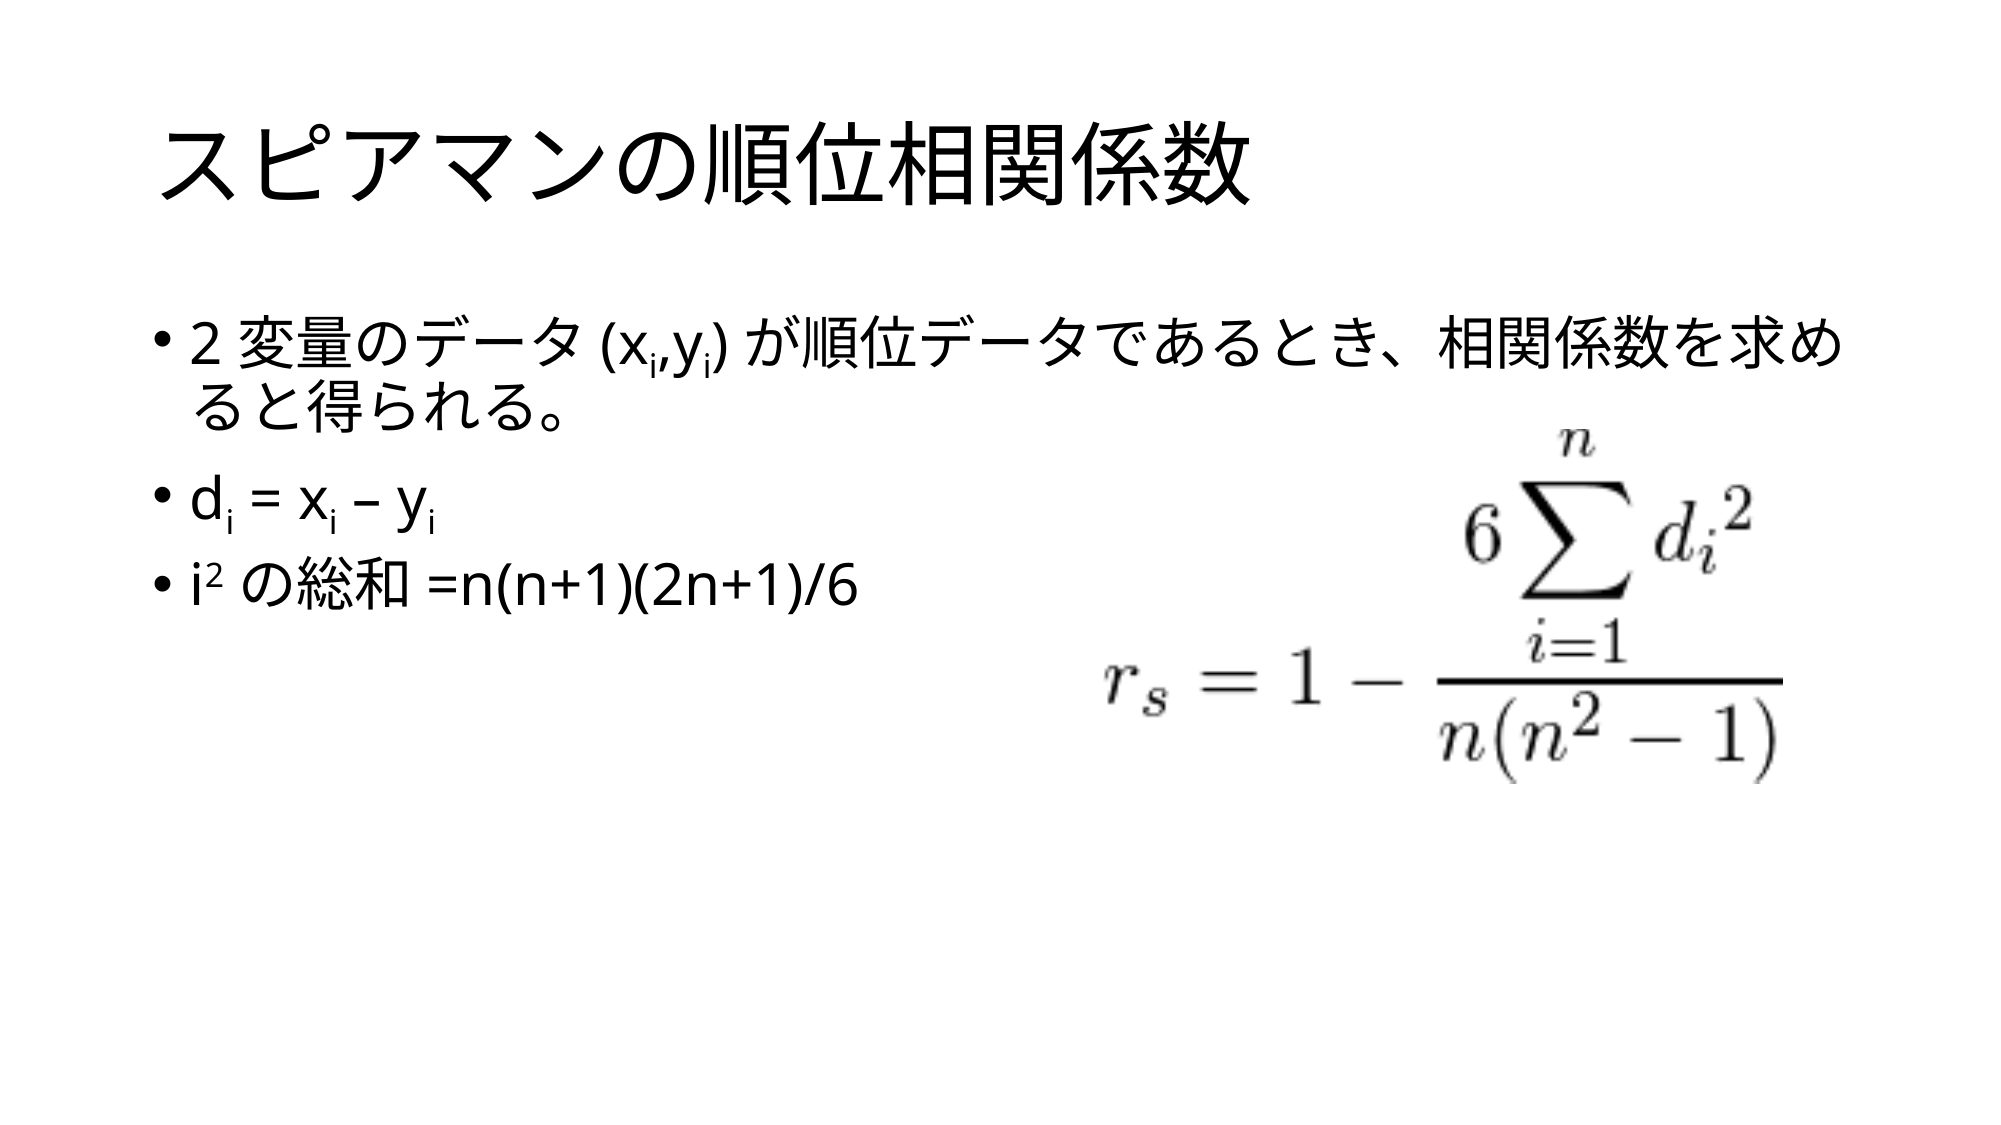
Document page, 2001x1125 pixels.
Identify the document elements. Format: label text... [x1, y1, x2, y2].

title スピアマンの順位相関係数 [137, 59, 1863, 278]
picture [1103, 429, 1783, 784]
list 2変量のデータ(xi,yi)が順位データであるとき、相関係数を求めると得られる。 di = xi – yi i2の総和=n(n+1)(2n+1)/6 [137, 299, 1863, 1014]
